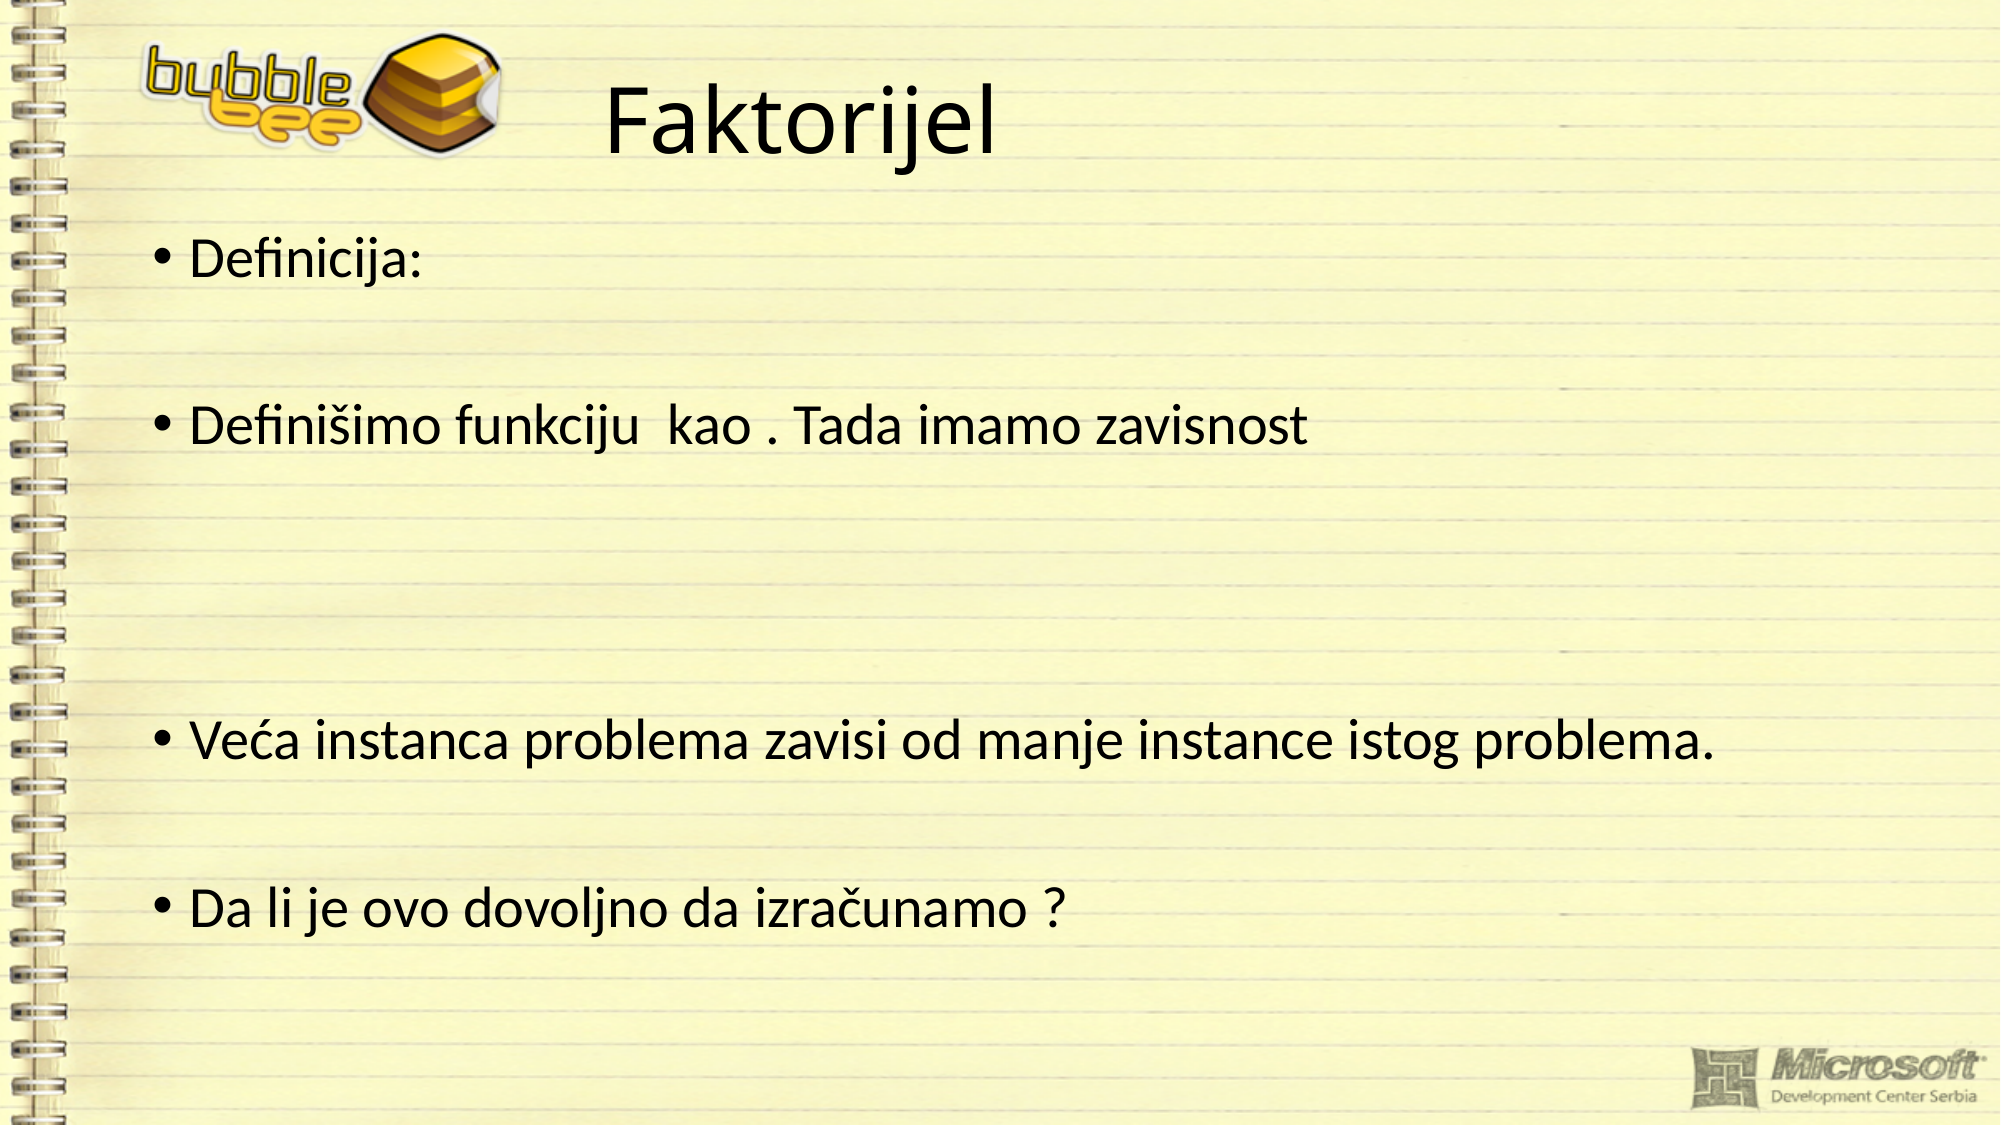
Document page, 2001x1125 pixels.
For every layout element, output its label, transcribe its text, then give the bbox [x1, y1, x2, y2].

picture [0, 0, 2001, 1125]
title Faktorijel [587, 59, 1863, 189]
